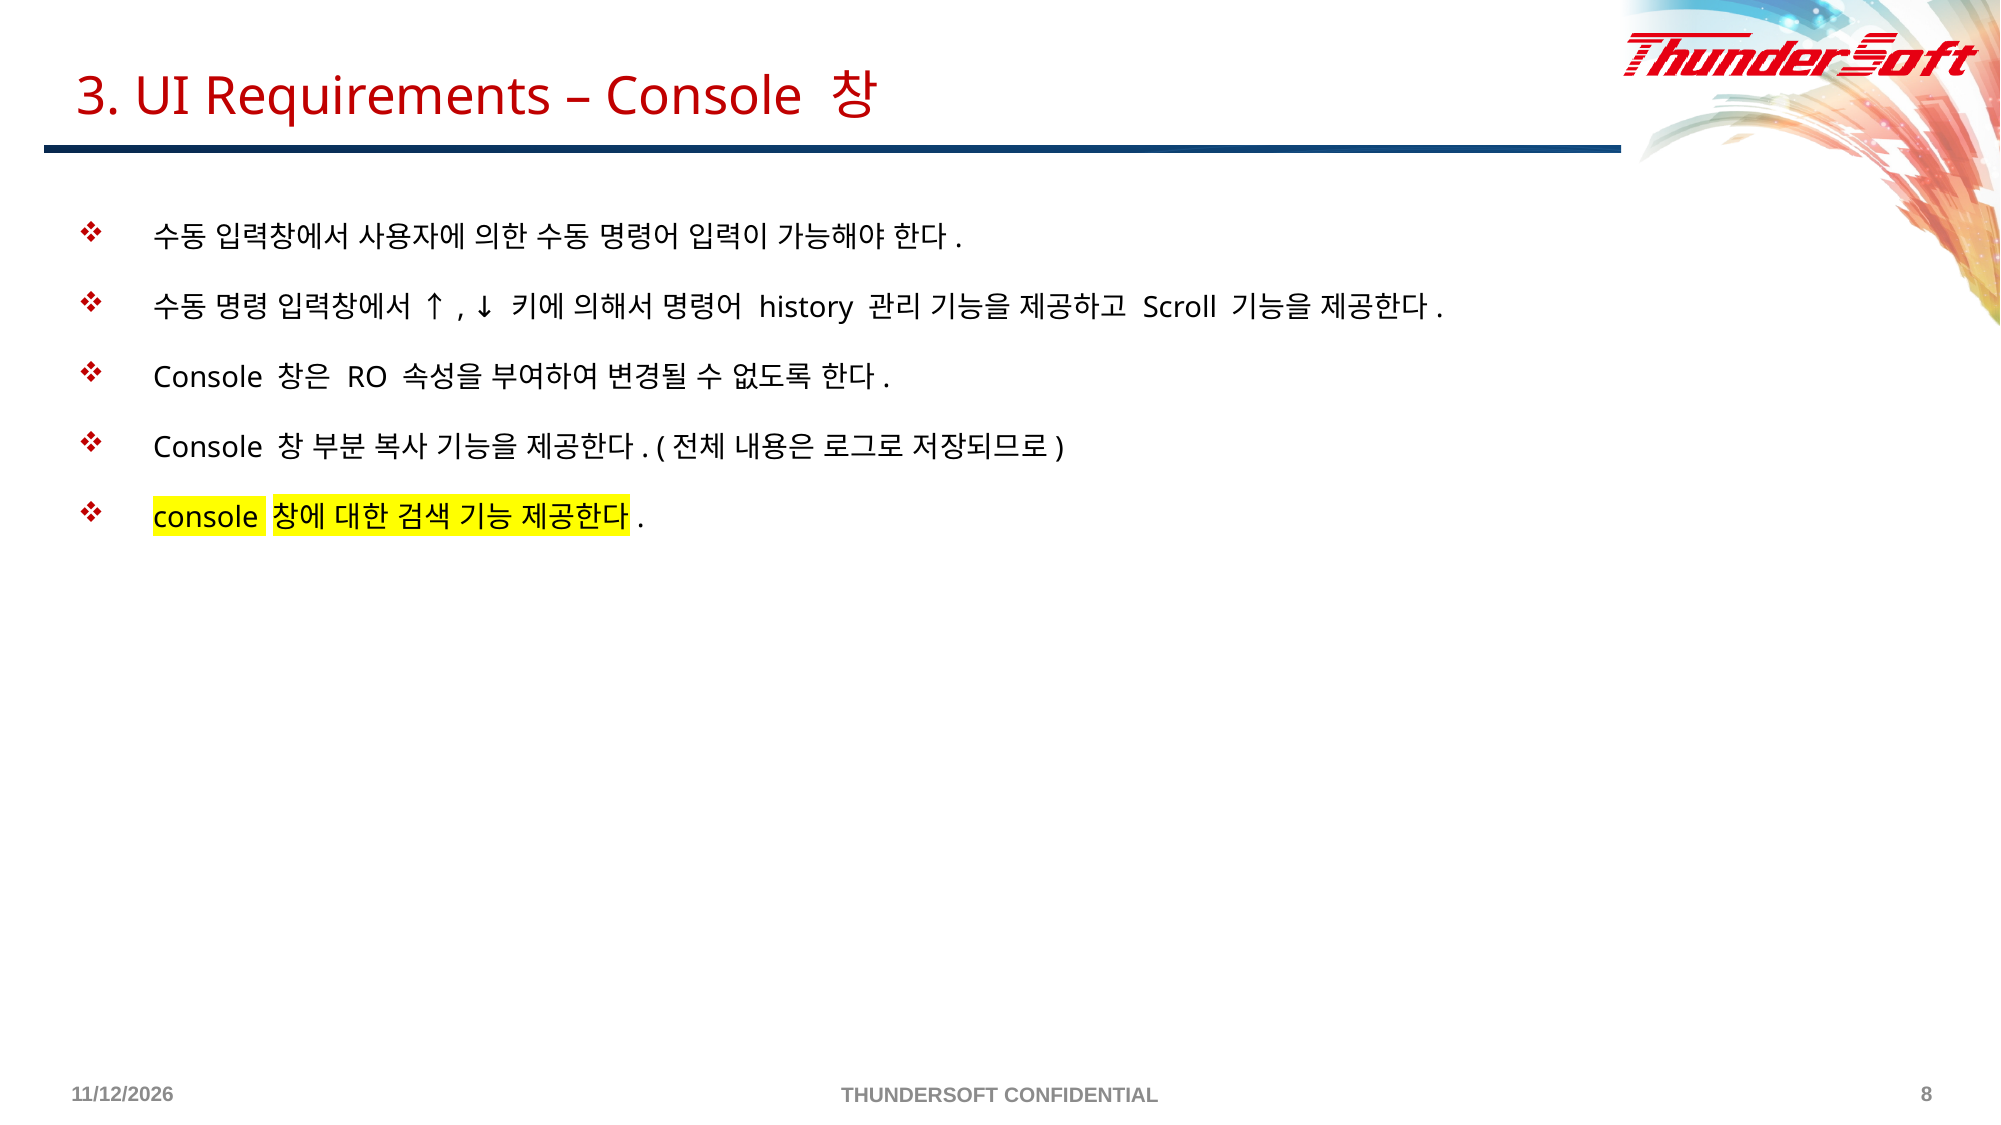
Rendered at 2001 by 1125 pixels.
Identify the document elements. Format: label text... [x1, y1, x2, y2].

slide_number 8 [1497, 1074, 1948, 1111]
footer THUNDERSOFT CONFIDENTIAL [662, 1075, 1338, 1113]
text_box 수동 입력창에서 사용자에 의한 수동 명령어 입력이 가능해야 한다. 수동 명령 입력창에서 ↑, ↓ 키에 의해서 명령어 history 관리 기능을 제공하고 Scroll 기능을 제공한다. Console 창은 RO 속성을 부여하여 변경될 수 없도록 한다. Console 창 부분 복사 기능을 제공한다. (전체 내용은 로그로 저장되므로) console 창에 대한 검색 기능 제공한다. [63, 176, 1937, 541]
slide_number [56, 1074, 507, 1113]
text_box 3. UI Requirements – Console 창 [61, 52, 1596, 135]
picture [44, 0, 2000, 326]
